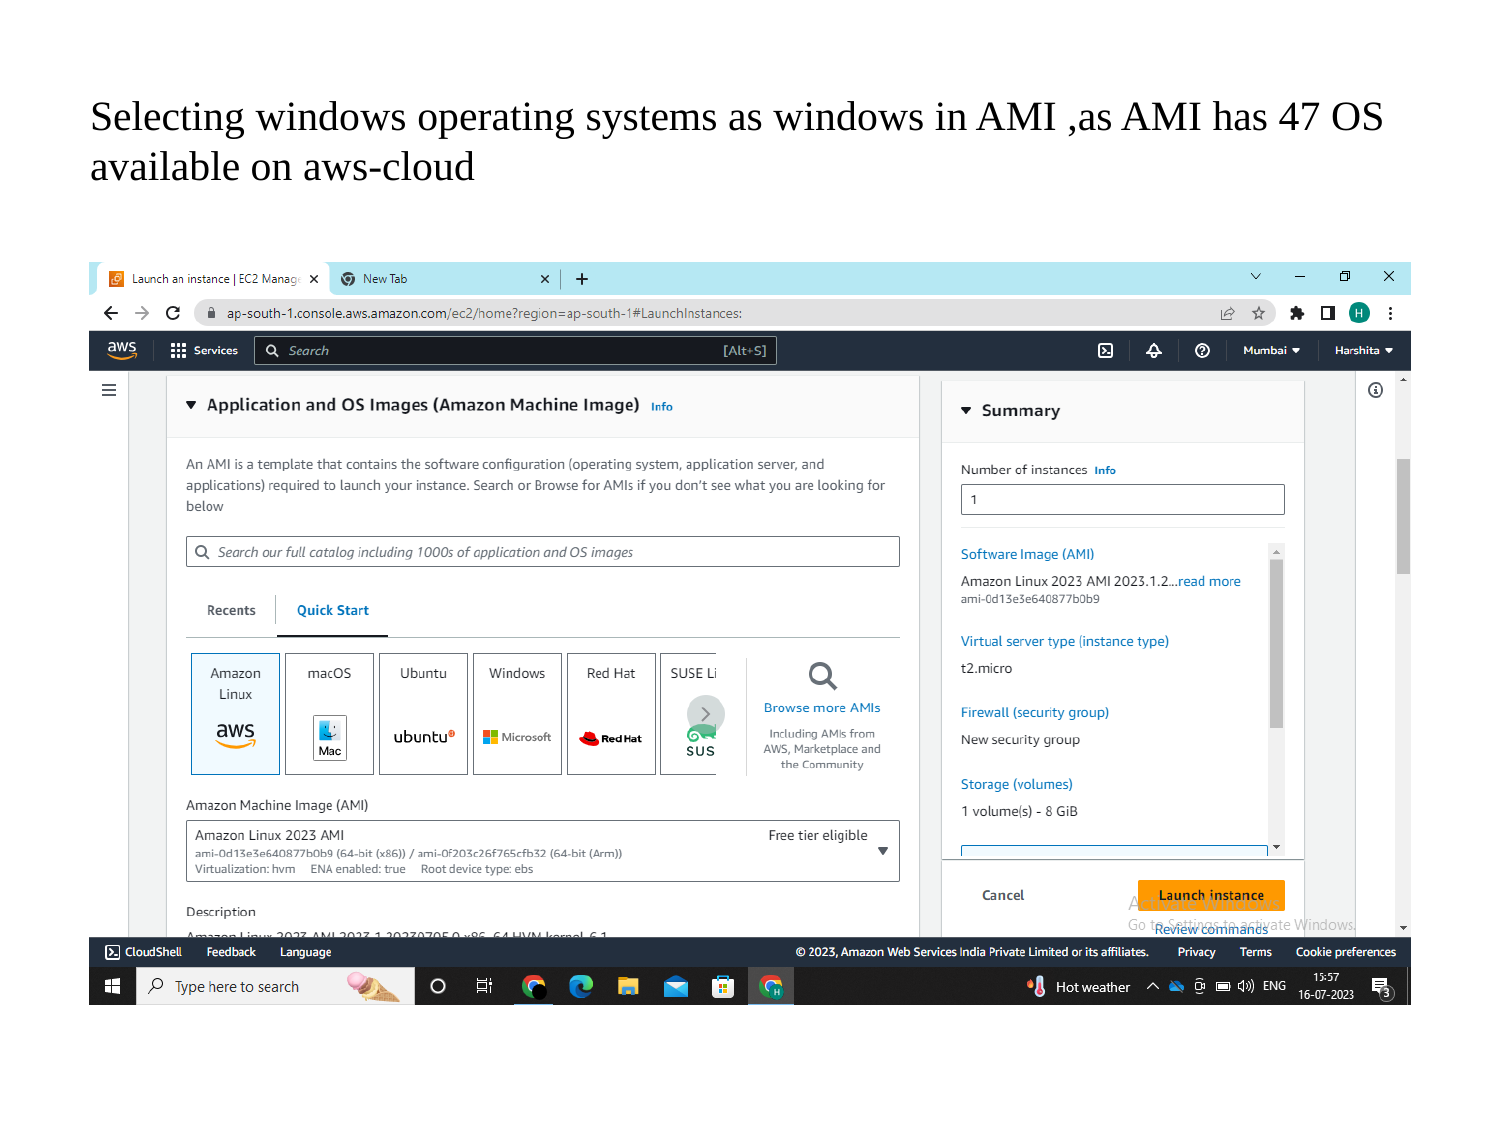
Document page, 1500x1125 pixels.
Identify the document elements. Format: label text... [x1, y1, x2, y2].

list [89, 262, 1411, 1006]
title Selecting windows operating systems as windows in AMI ,as AMI has 47 OS available on aws-cloud [75, 45, 1425, 233]
